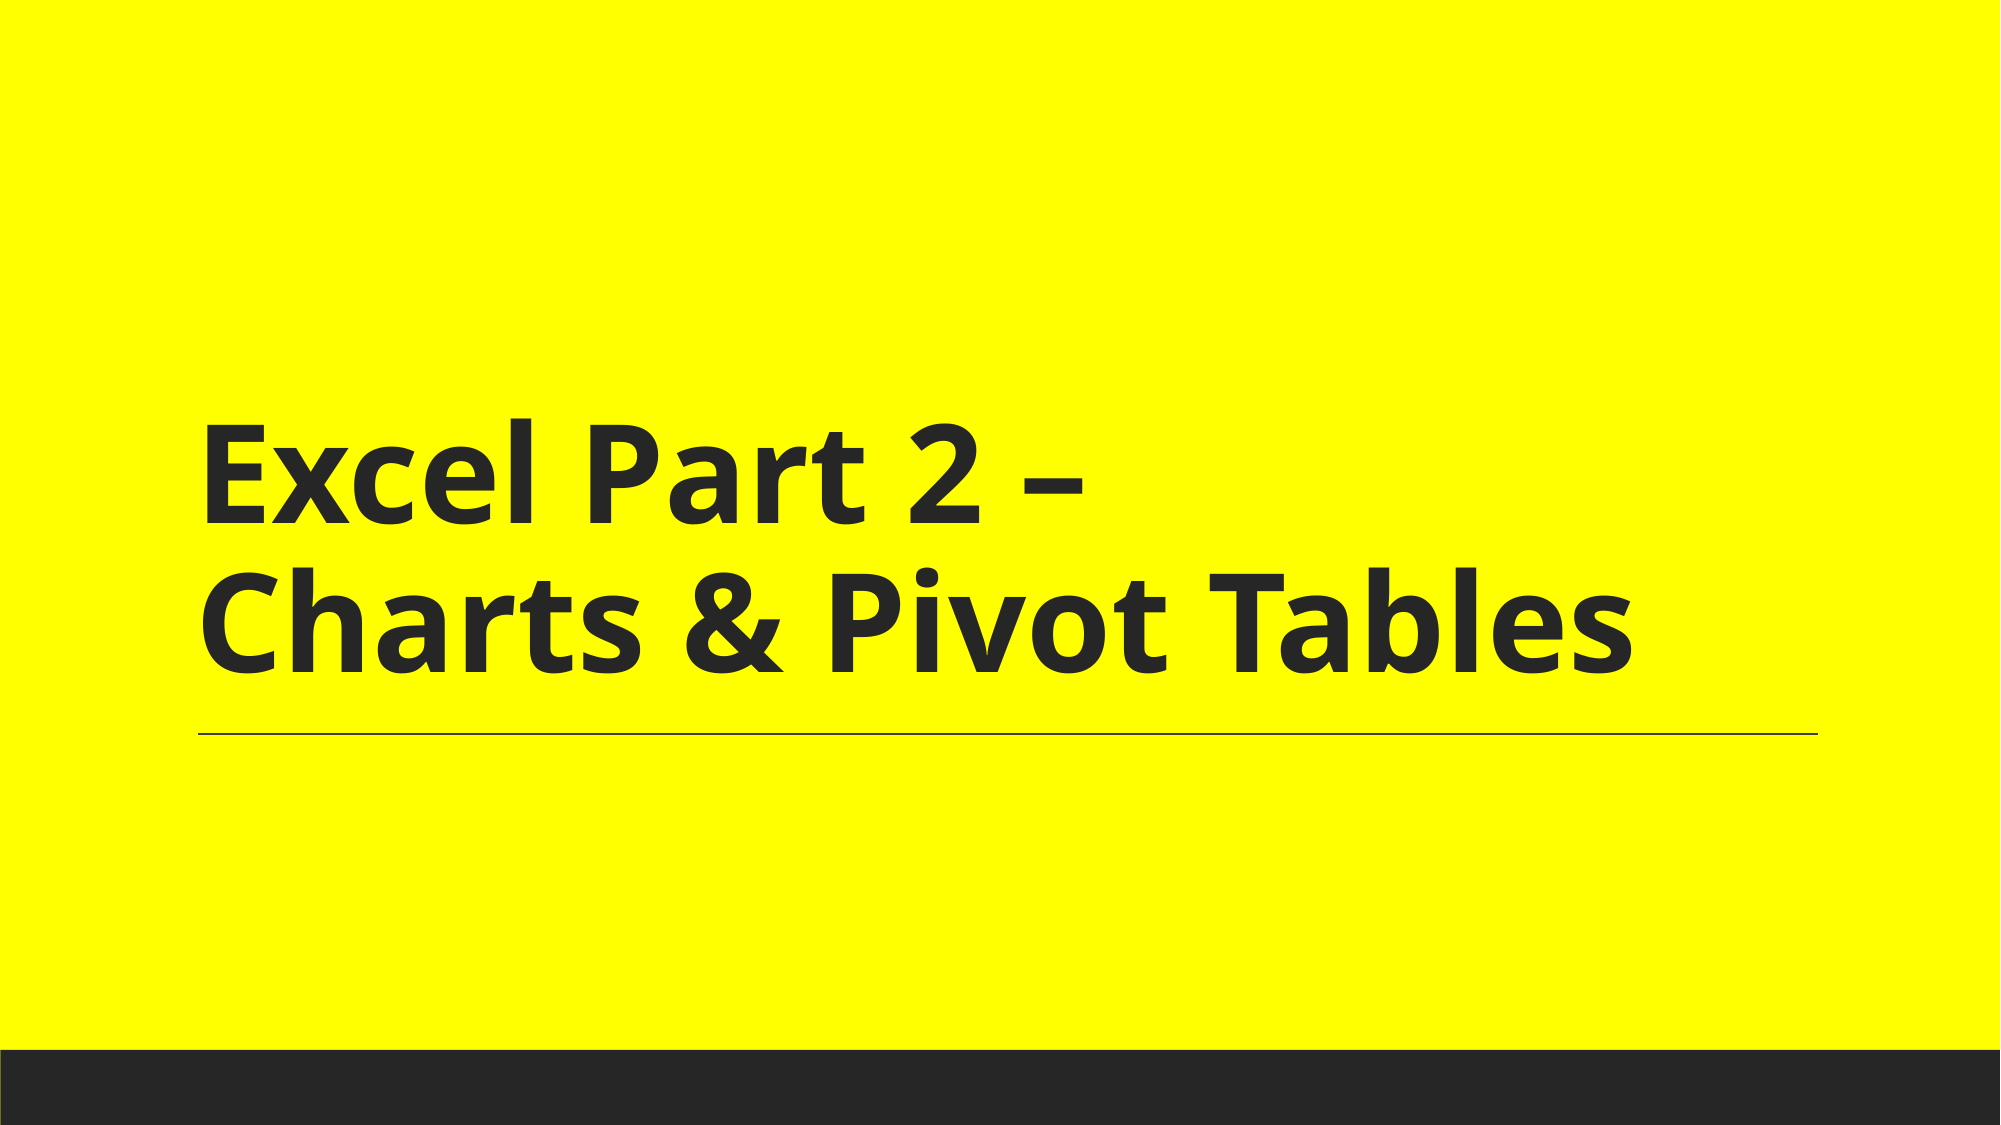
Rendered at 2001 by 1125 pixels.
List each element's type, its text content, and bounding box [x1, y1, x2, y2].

title Excel Part 2 – Charts & Pivot Tables [180, 124, 1830, 710]
